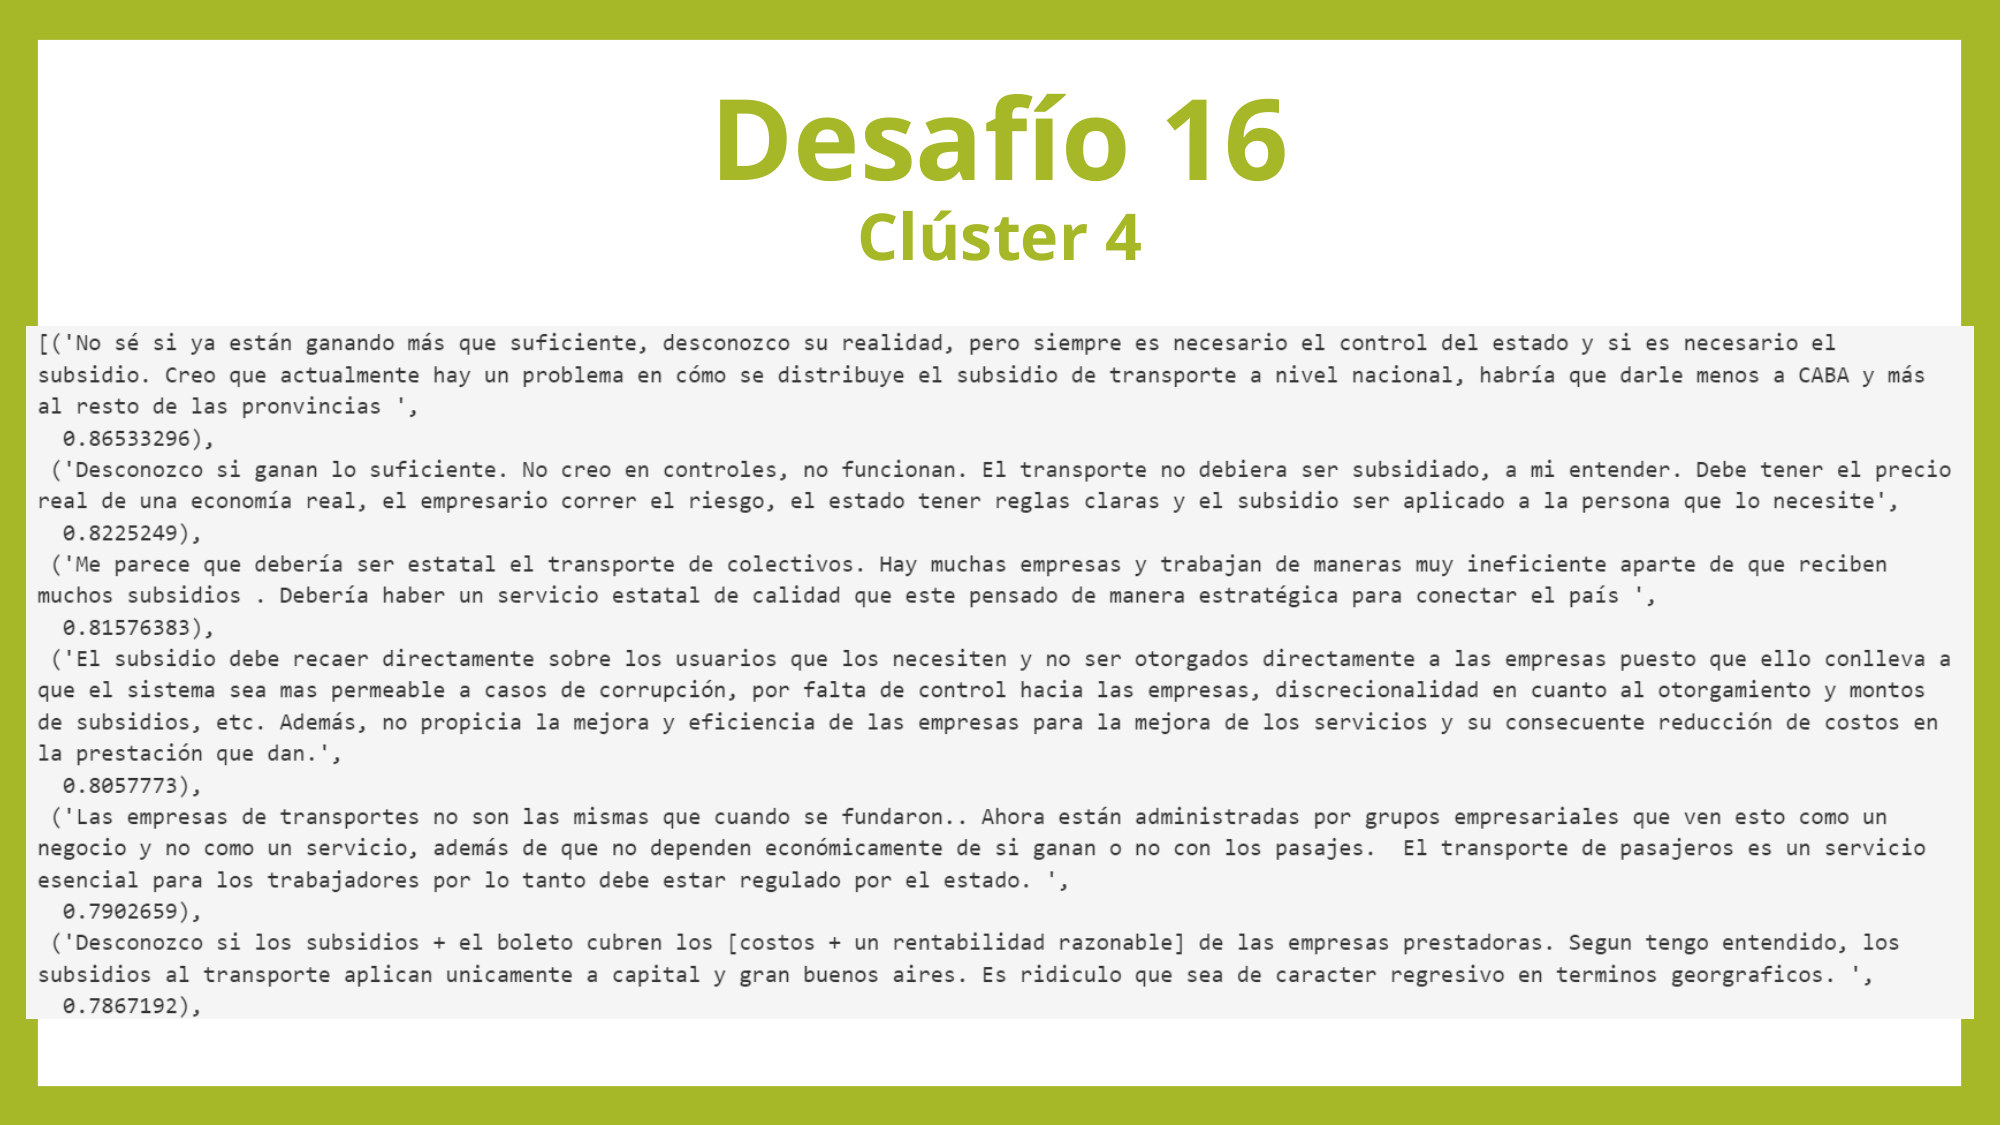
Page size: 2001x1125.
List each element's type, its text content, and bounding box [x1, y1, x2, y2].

picture [26, 326, 1974, 1019]
title Desafío 16 Clúster 4 [189, 68, 1810, 291]
